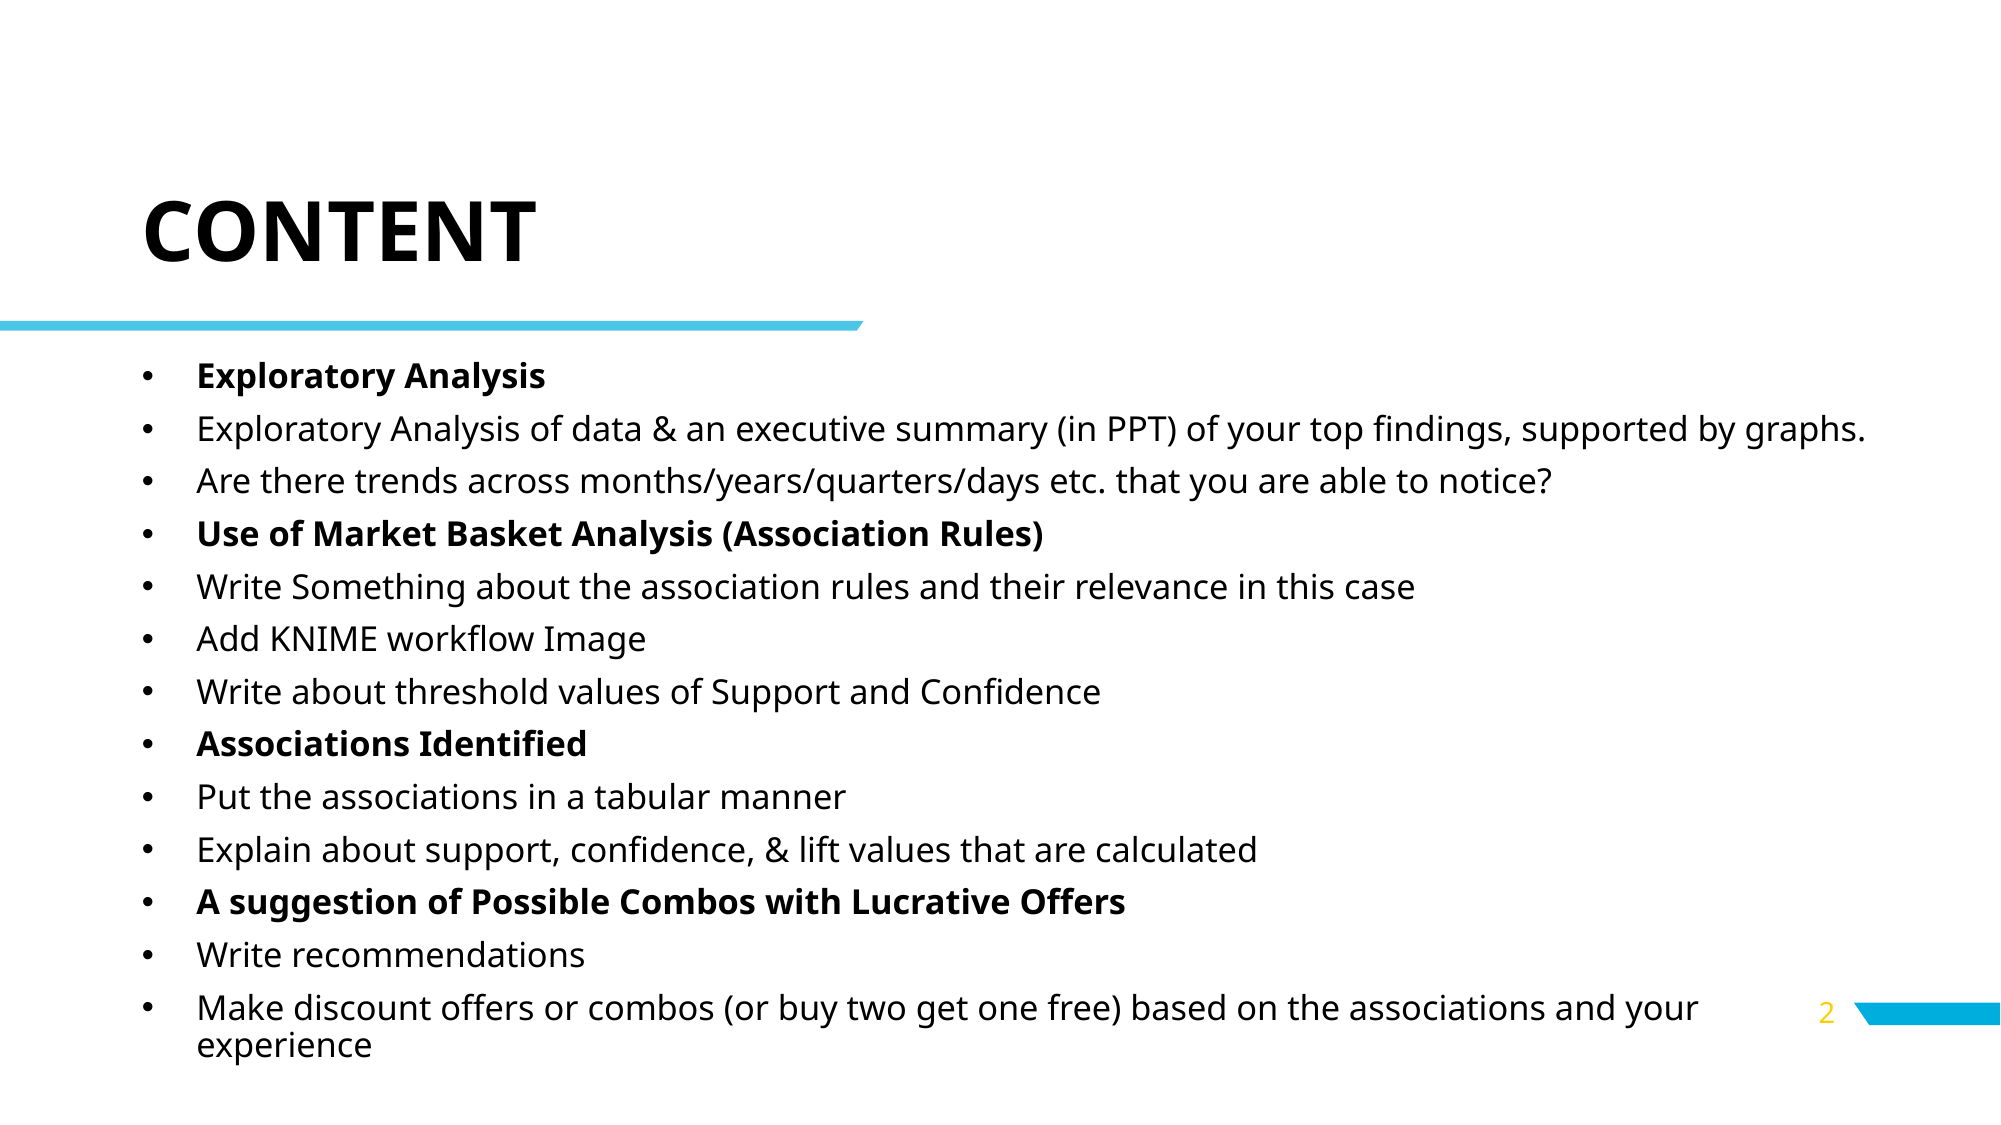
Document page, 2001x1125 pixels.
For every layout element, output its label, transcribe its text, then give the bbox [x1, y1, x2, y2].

list Exploratory Analysis Exploratory Analysis of data & an executive summary (in PPT) of your top findings, supported by graphs. Are there trends across months/years/quarters/days etc. that you are able to notice? Use of Market Basket Analysis (Association Rules) Write Something about the association rules and their relevance in this case Add KNIME workflow Image Write about threshold values of Support and Confidence Associations Identified Put the associations in a tabular manner Explain about support, confidence, & lift values that are calculated A suggestion of Possible Combos with Lucrative Offers Write recommendations Make discount offers or combos (or buy two get one free) based on the associations and your experience [126, 351, 1902, 1074]
title CONTENT [126, 144, 986, 325]
